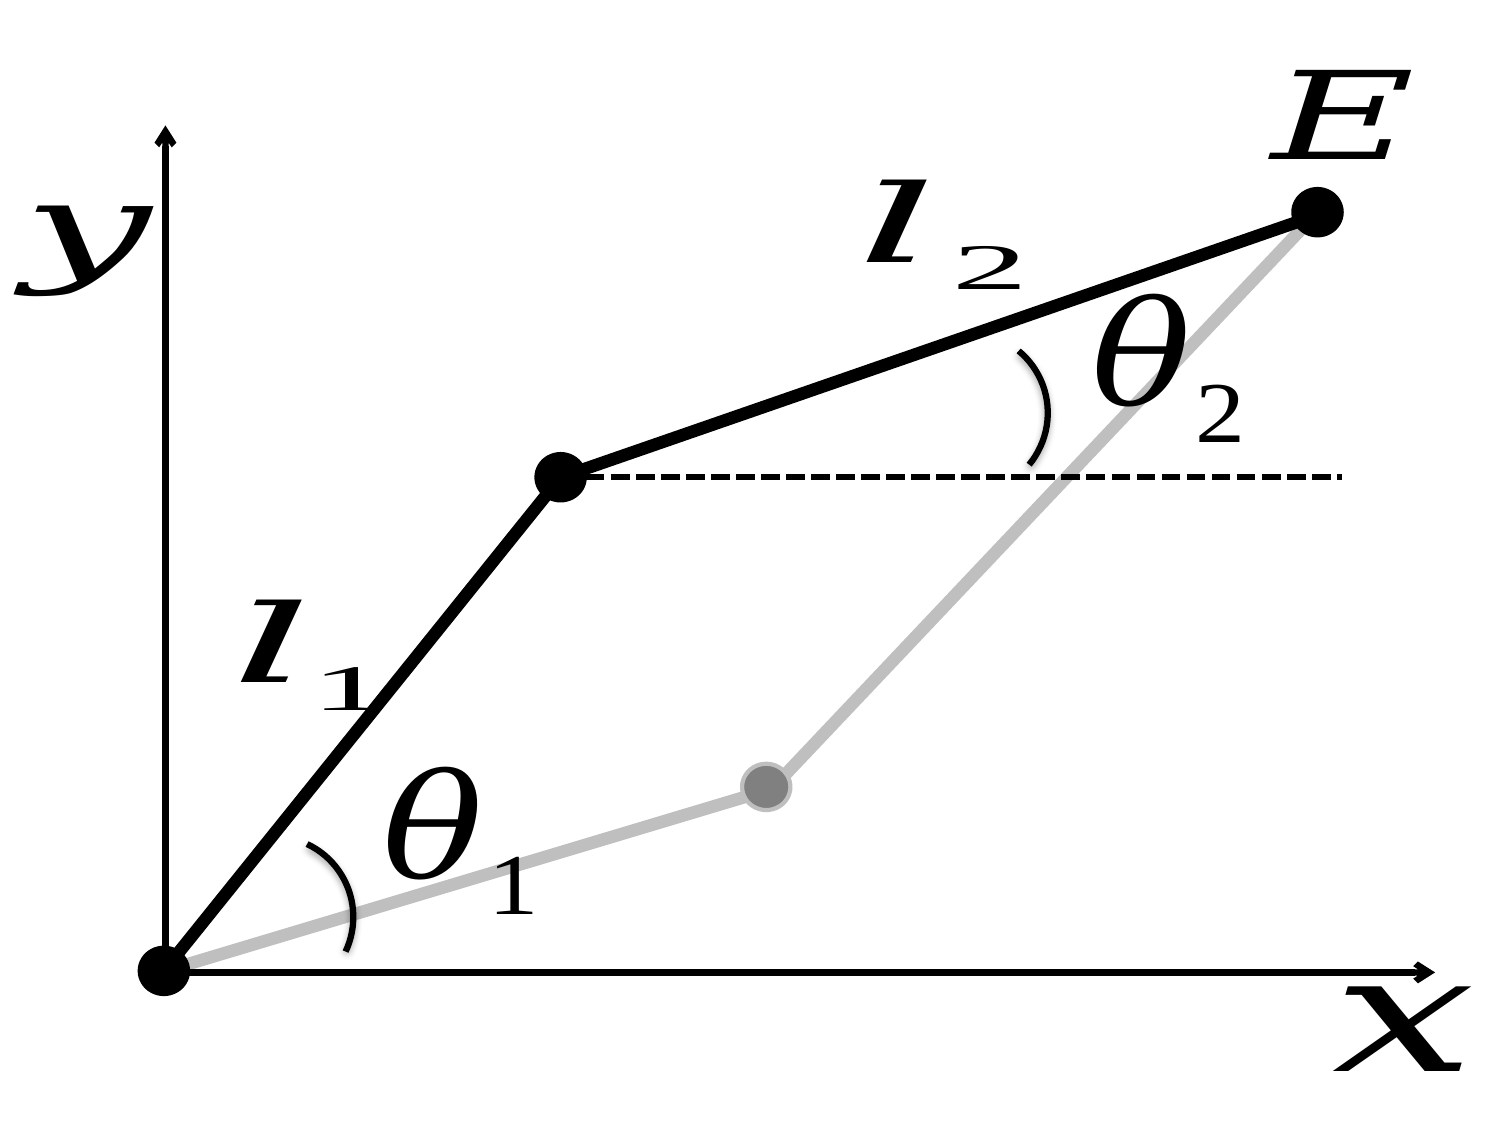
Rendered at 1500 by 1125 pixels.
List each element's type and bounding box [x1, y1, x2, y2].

text_box [534, 452, 555, 475]
text_box [1291, 186, 1344, 238]
text_box [137, 946, 188, 997]
text_box [565, 487, 585, 503]
text_box [565, 786, 779, 971]
text_box [773, 486, 1318, 788]
text_box [783, 794, 792, 807]
text_box [740, 761, 768, 785]
text_box [169, 476, 561, 971]
text_box [560, 214, 1318, 476]
